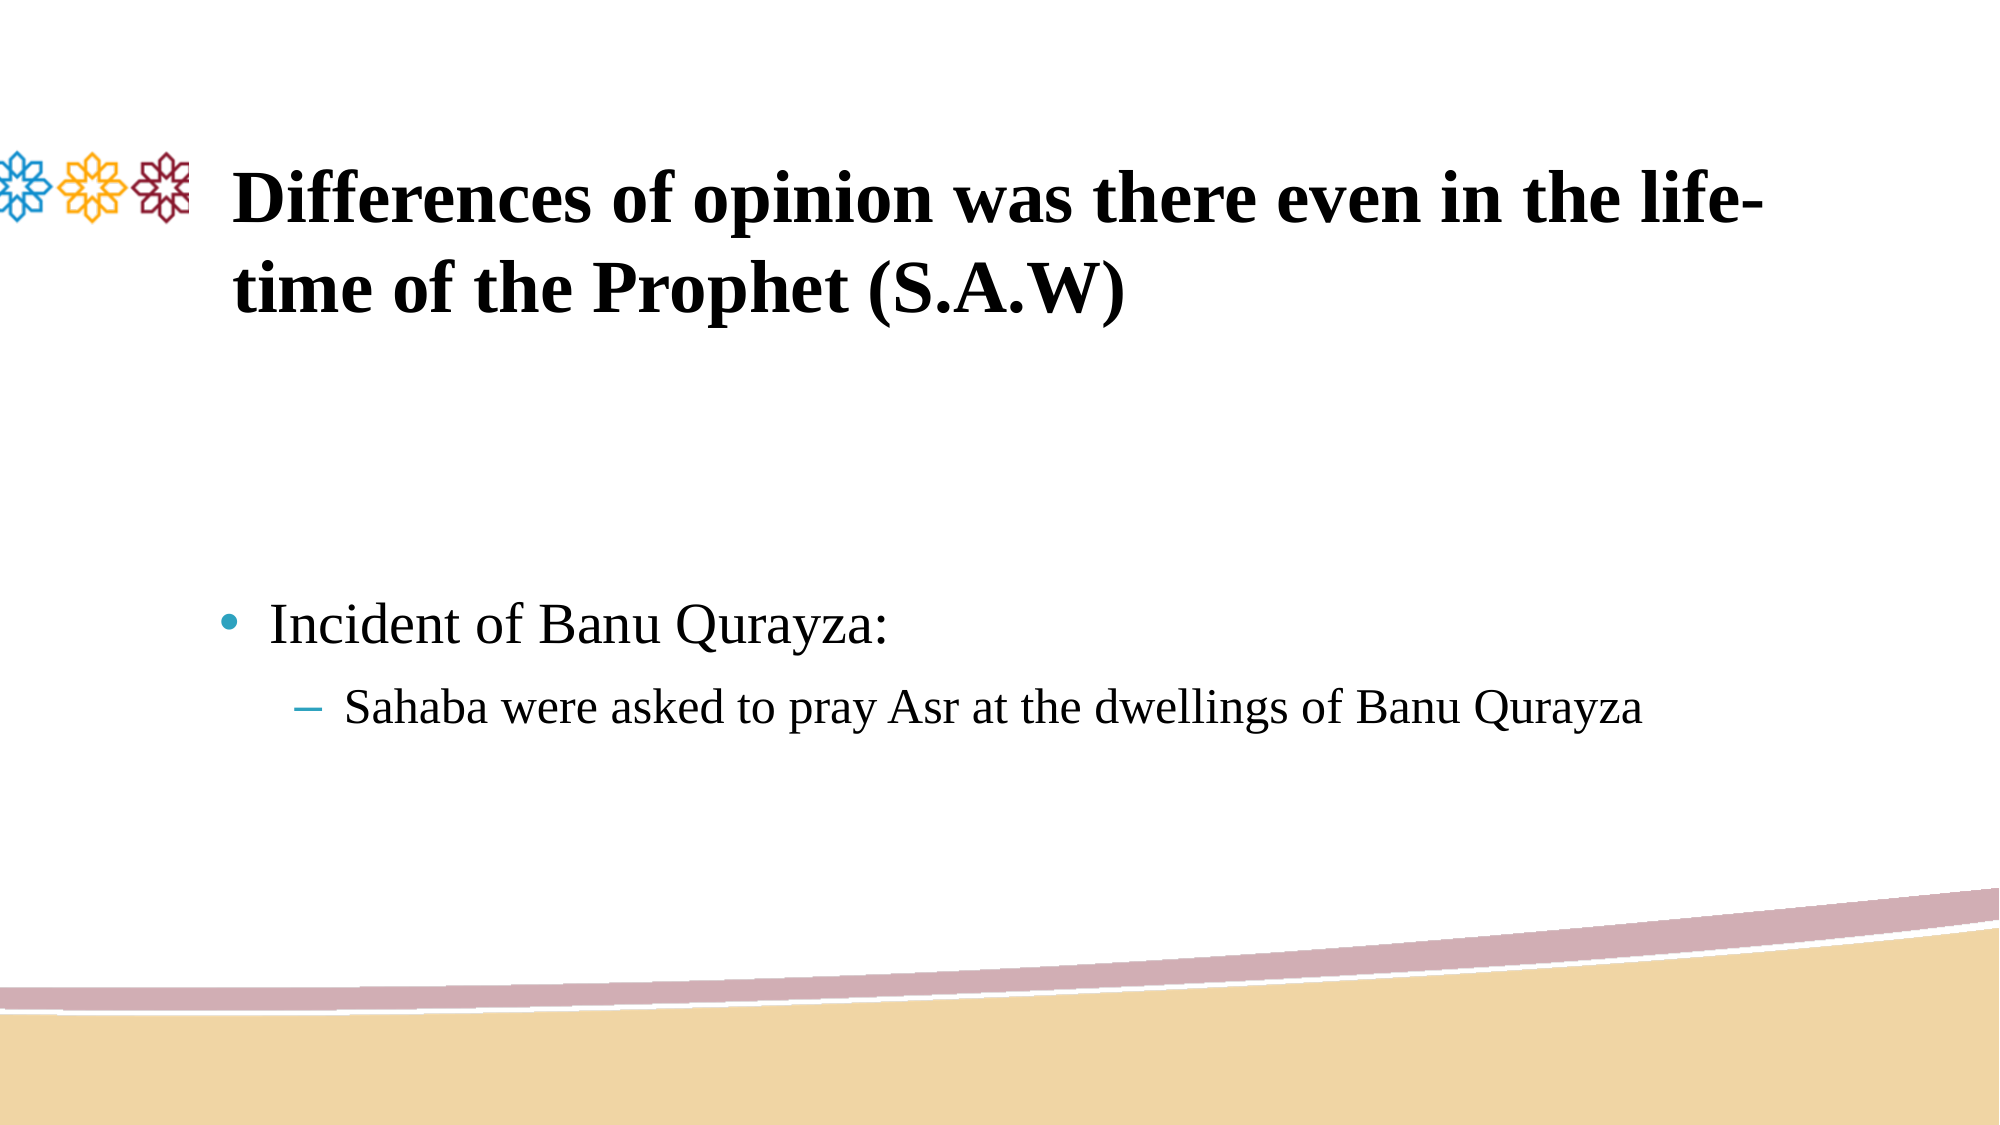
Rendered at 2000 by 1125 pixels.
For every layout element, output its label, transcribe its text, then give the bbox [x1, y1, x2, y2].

picture [0, 887, 2000, 1125]
title Differences of opinion was there even in the life-time of the Prophet (S.A.W) [212, 125, 1812, 338]
list Incident of Banu Qurayza: Sahaba were asked to pray Asr at the dwellings of Banu Qurayza [200, 375, 1800, 863]
picture [0, 137, 189, 232]
